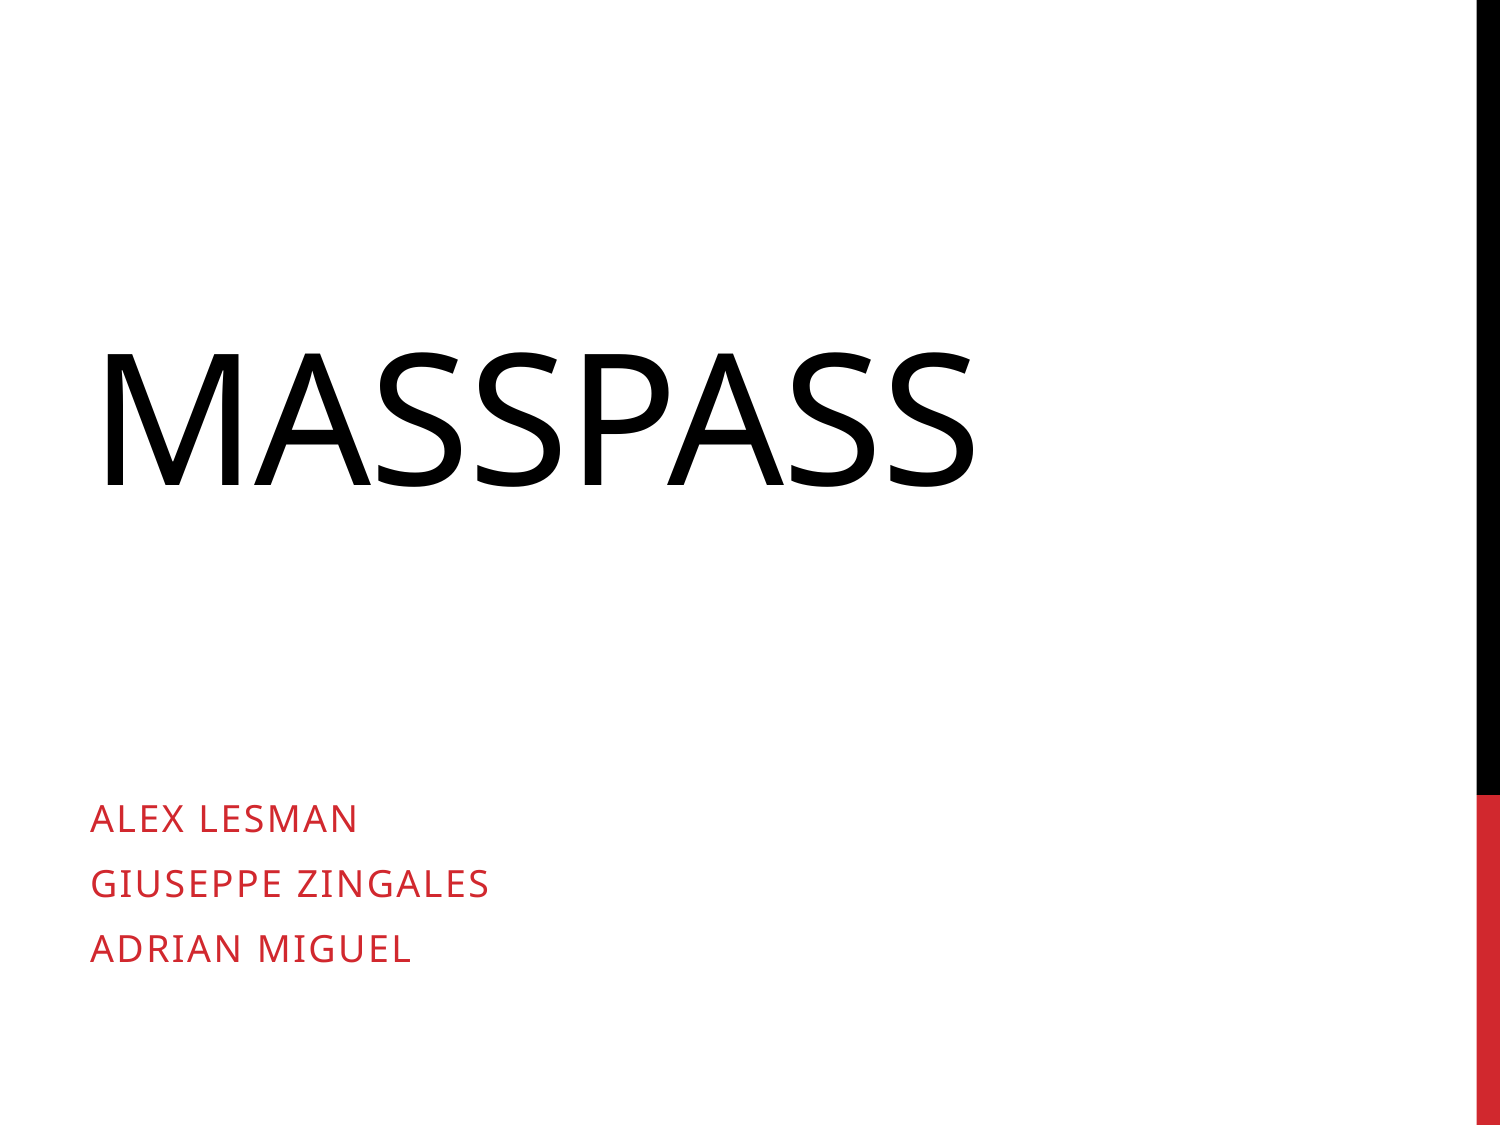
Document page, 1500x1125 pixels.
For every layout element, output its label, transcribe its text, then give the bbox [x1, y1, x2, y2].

title MassPass [75, 37, 1350, 788]
subtitle Alex Lesman Giuseppe Zingales Adrian Miguel [75, 787, 1200, 938]
